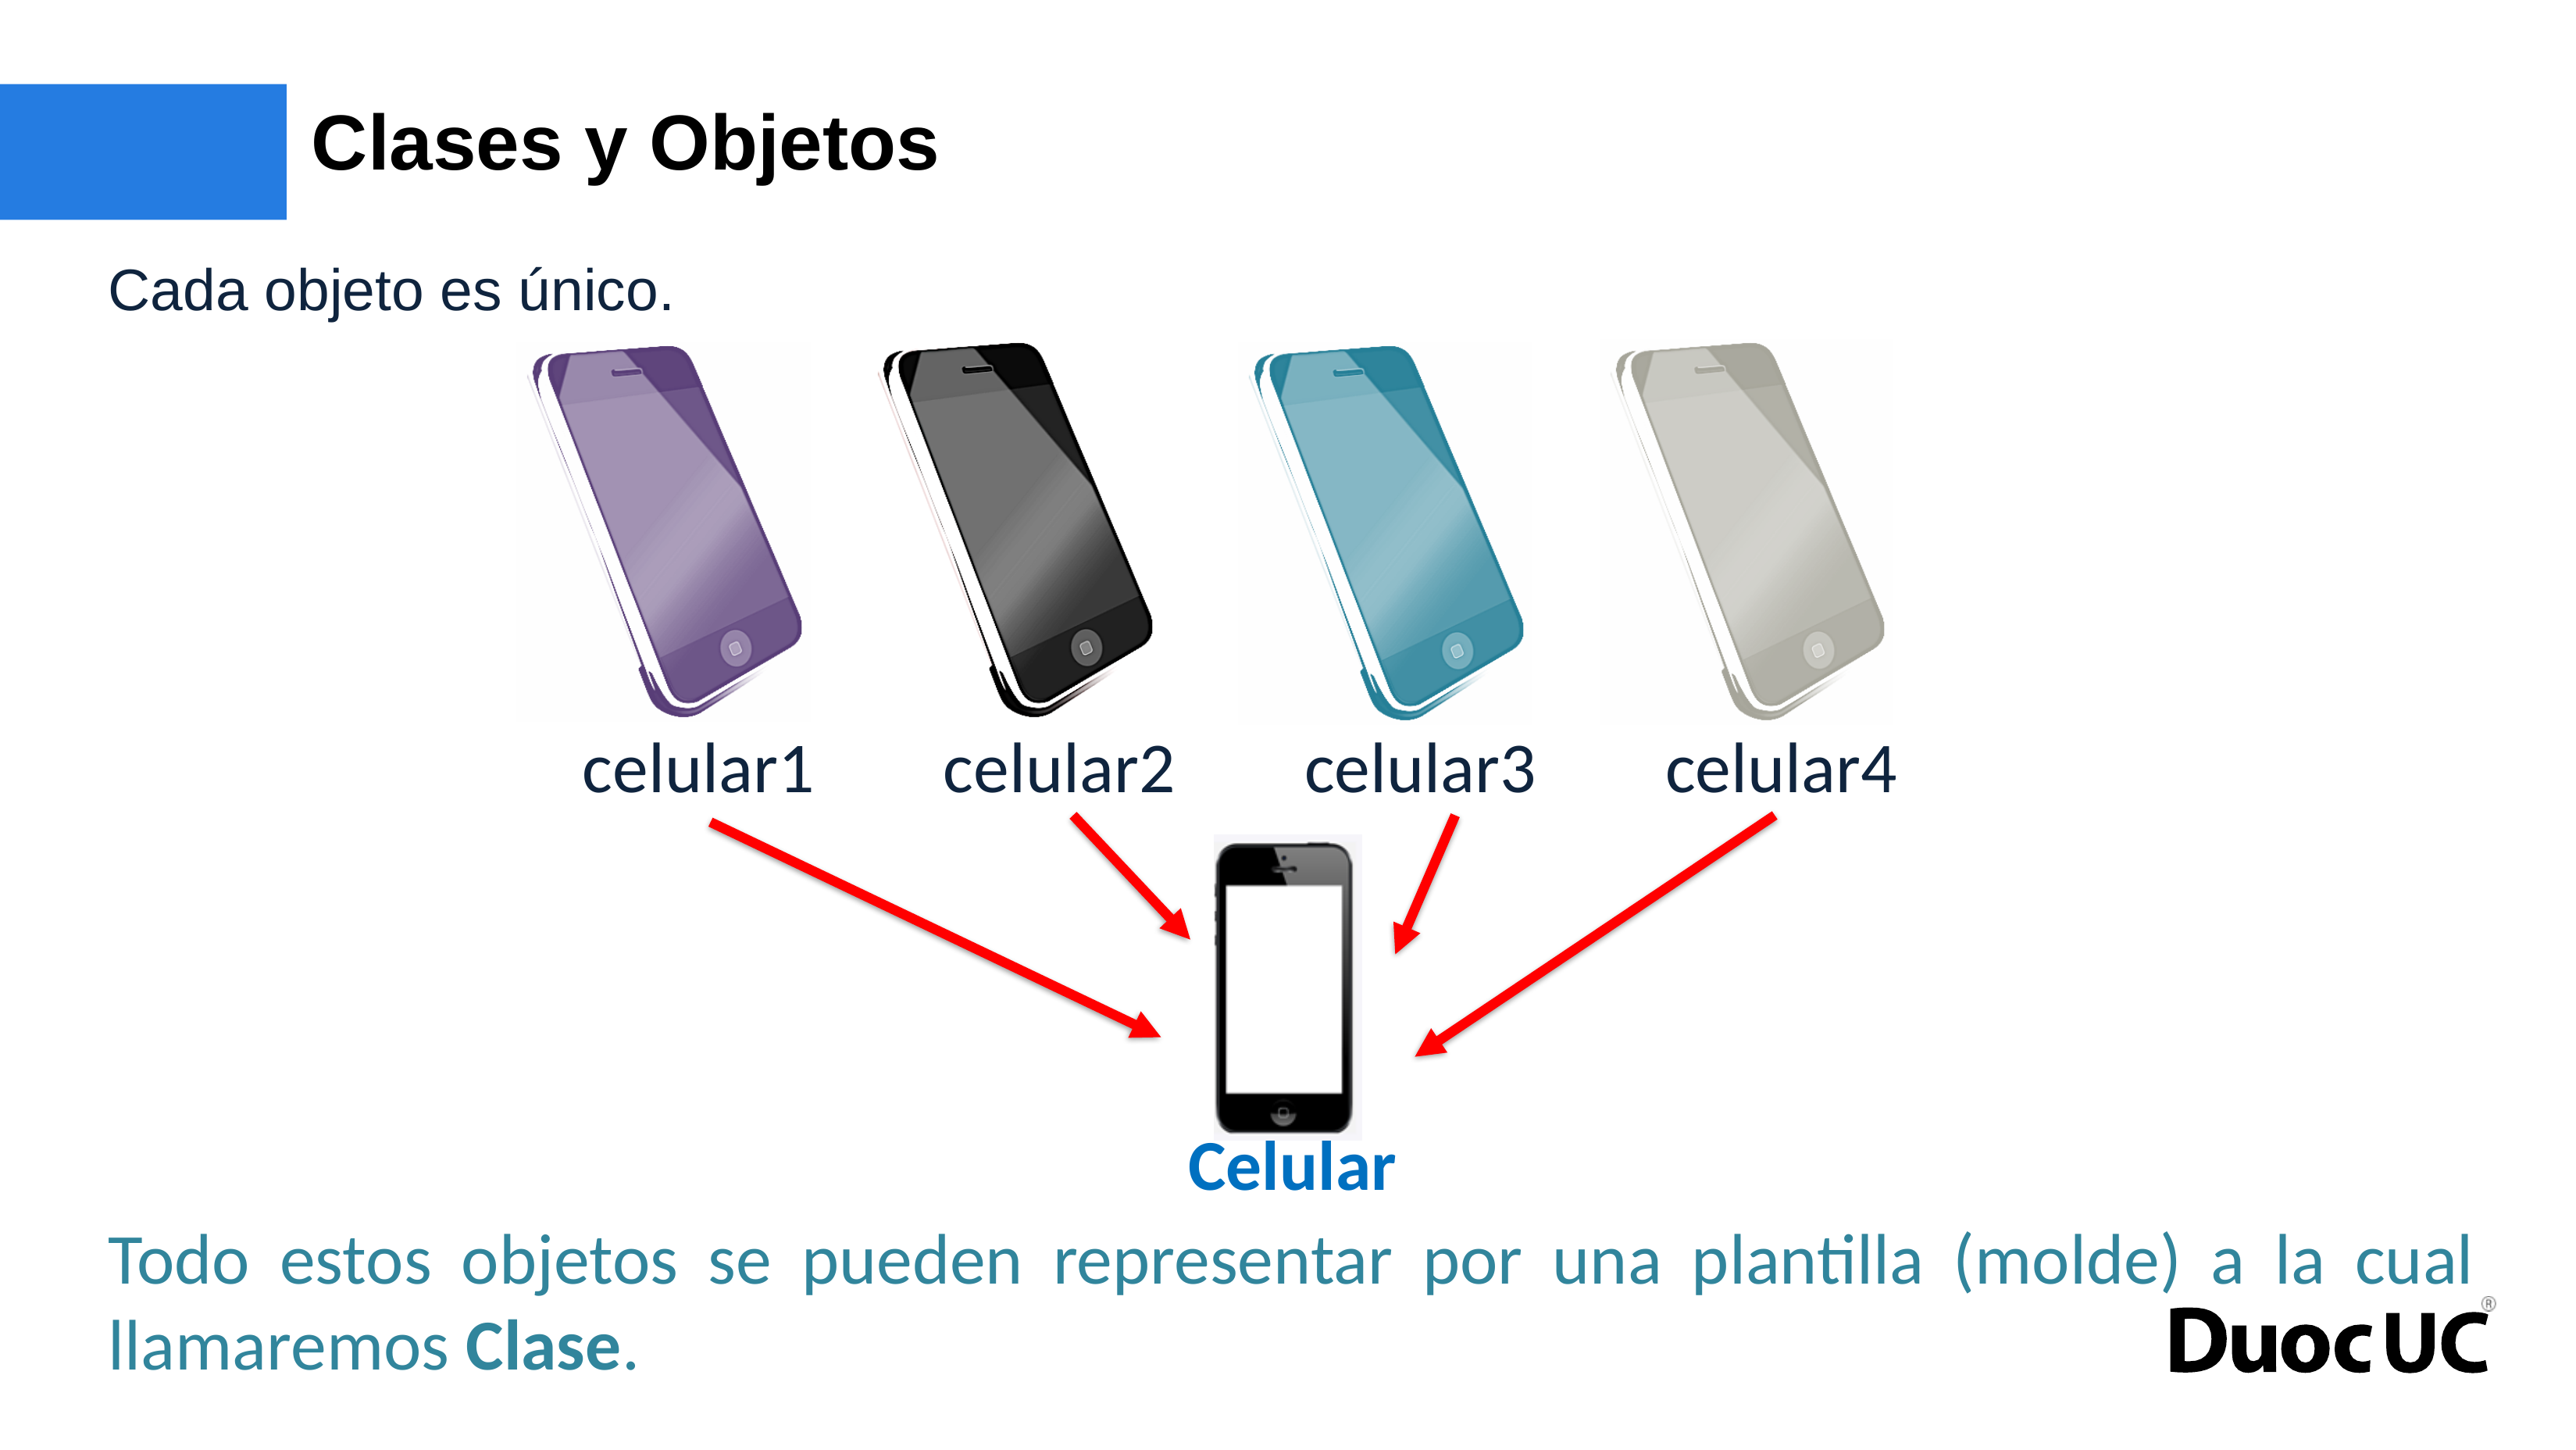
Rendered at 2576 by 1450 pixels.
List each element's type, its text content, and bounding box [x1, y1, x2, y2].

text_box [1415, 815, 1775, 1057]
picture [516, 342, 811, 723]
picture [867, 339, 1161, 723]
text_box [1395, 815, 1413, 955]
picture [1213, 834, 1362, 1141]
picture [1238, 342, 1532, 725]
title Clases y Objetos [311, 91, 2489, 187]
text_box Cada objeto es único. celular1 celular2 celular3 celular4 Celular Todo estos objetos se pueden representar por una plantilla (molde) a la cual llamaremos Clase. [96, 246, 2489, 1399]
picture [1599, 339, 1894, 725]
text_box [1072, 815, 1191, 940]
picture [2489, 1296, 2496, 1312]
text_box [710, 822, 1161, 1038]
